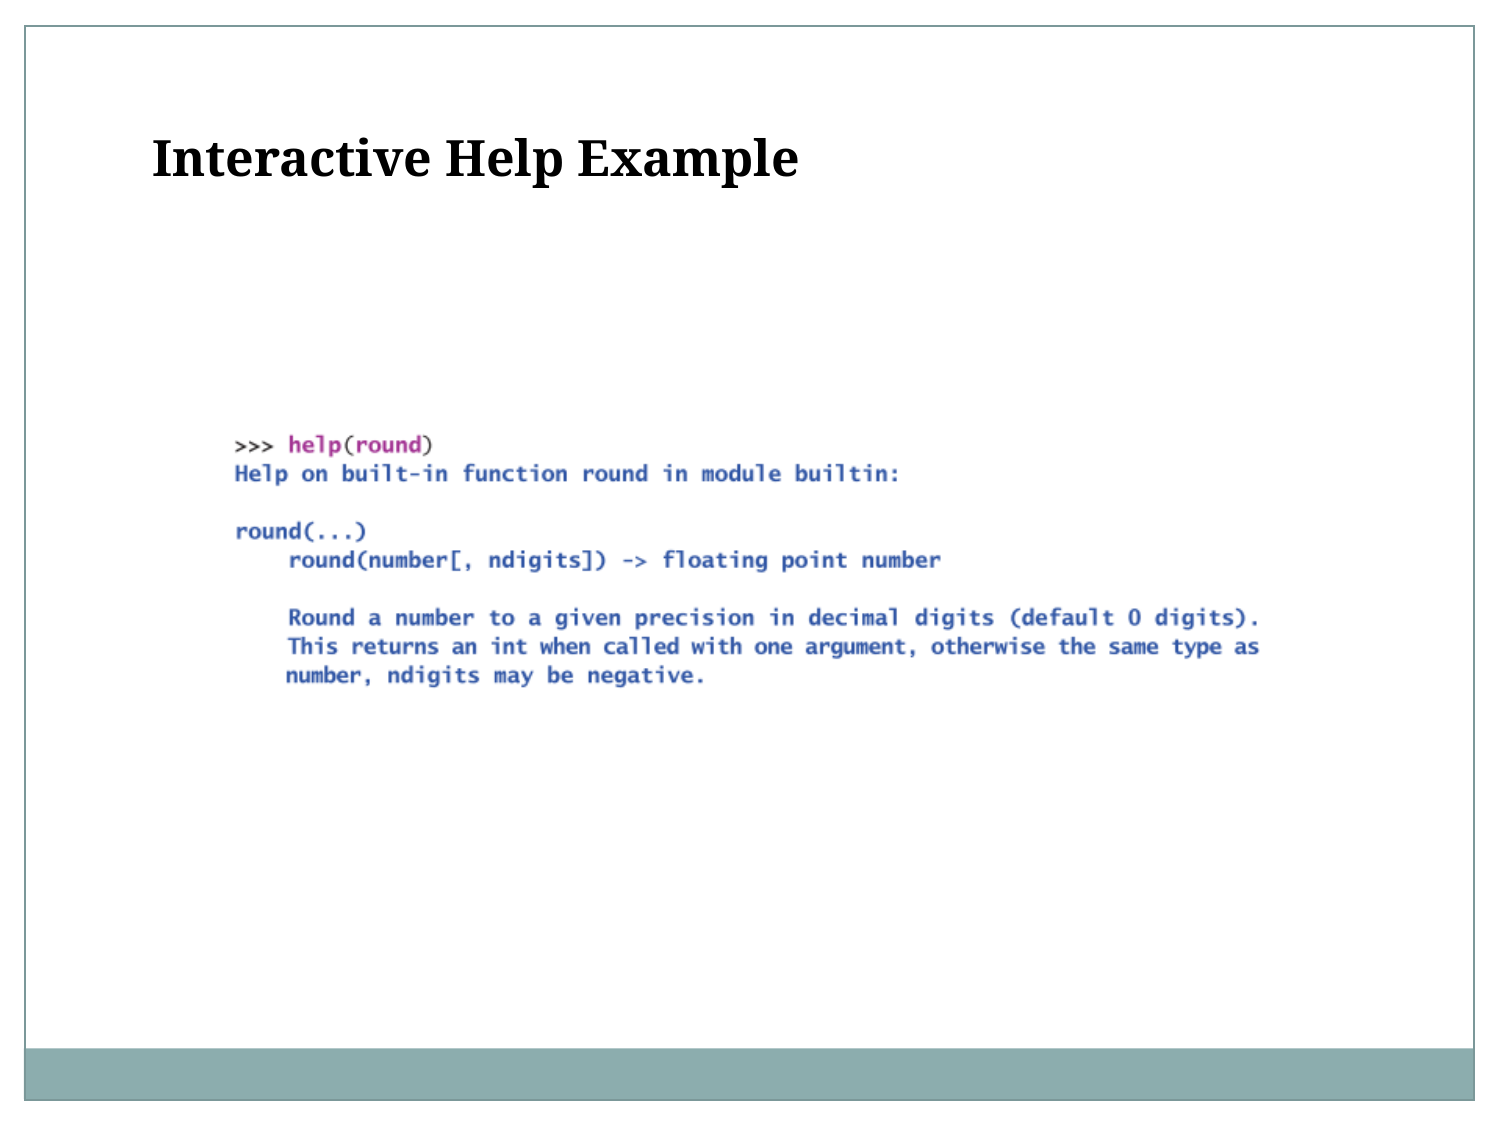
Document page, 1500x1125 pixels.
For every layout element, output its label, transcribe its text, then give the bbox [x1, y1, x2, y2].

text_box Interactive Help Example [137, 118, 925, 194]
picture [226, 425, 1274, 700]
